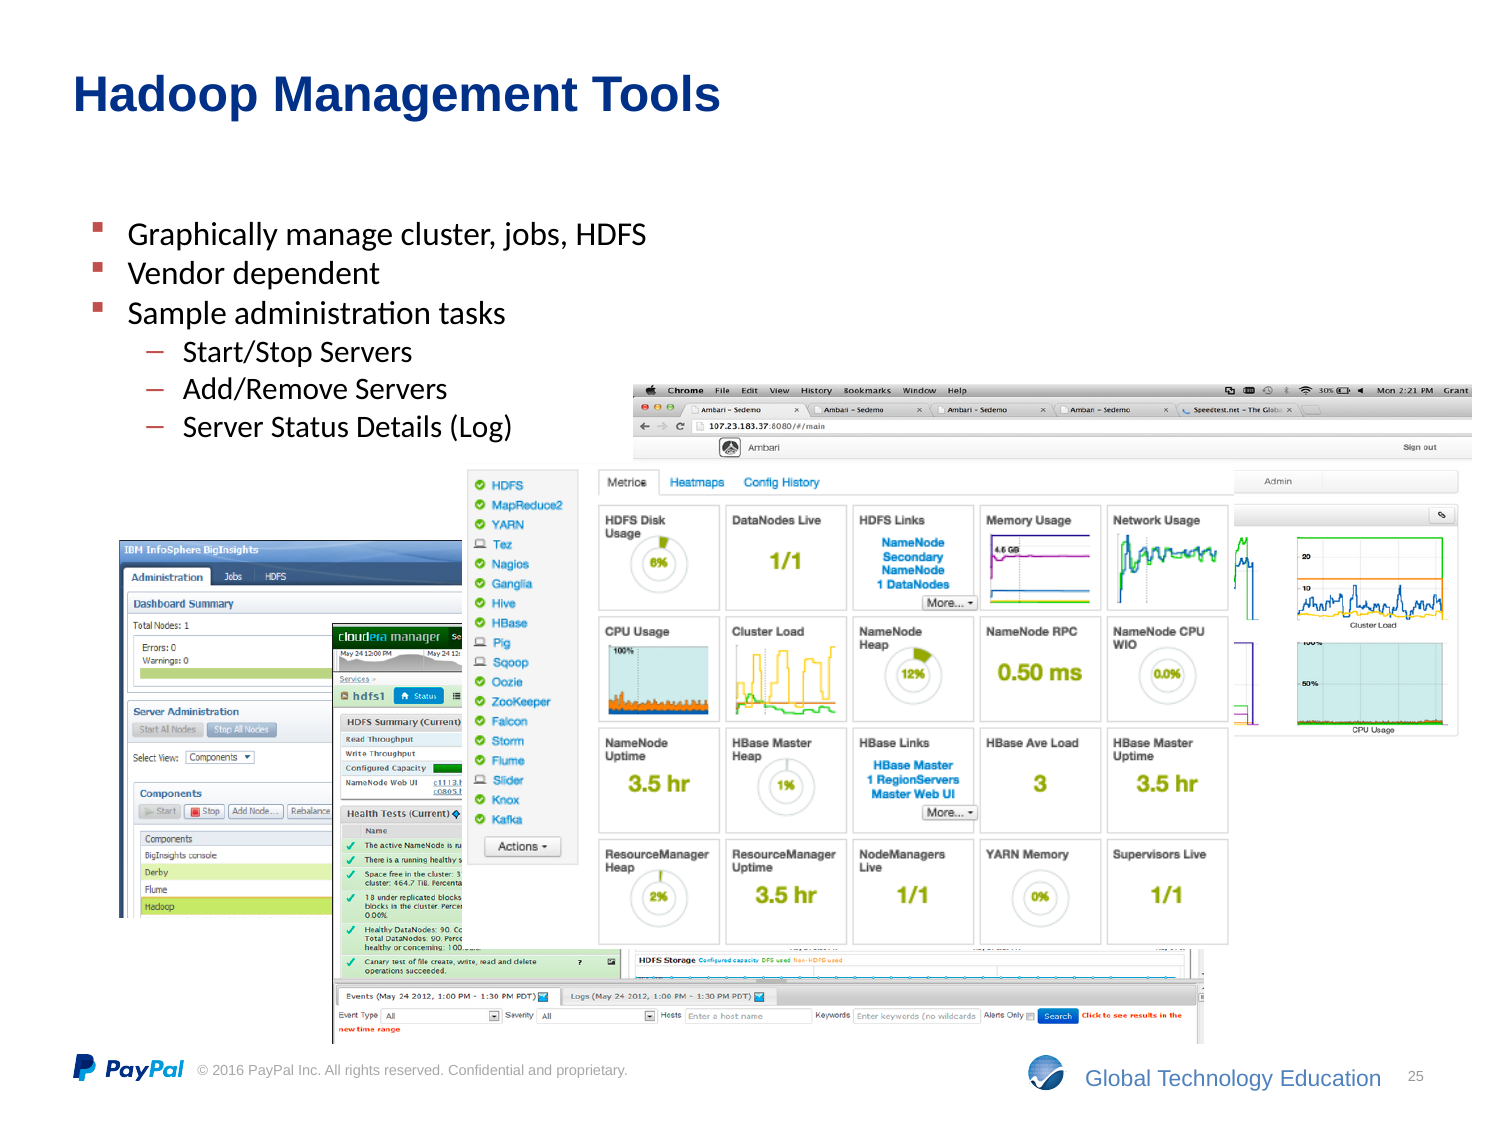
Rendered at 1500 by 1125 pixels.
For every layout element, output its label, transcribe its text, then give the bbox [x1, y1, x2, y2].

picture [1023, 1050, 1070, 1095]
picture [119, 384, 1472, 1045]
title Hadoop Management Tools [58, 53, 1409, 151]
slide_number 25 [1383, 1045, 1439, 1106]
picture [73, 1054, 184, 1081]
text_box Graphically manage cluster, jobs, HDFS Vendor dependent Sample administration tasks Start/Stop Servers Add/Remove Servers Server Status Details (Log) [74, 204, 1500, 364]
